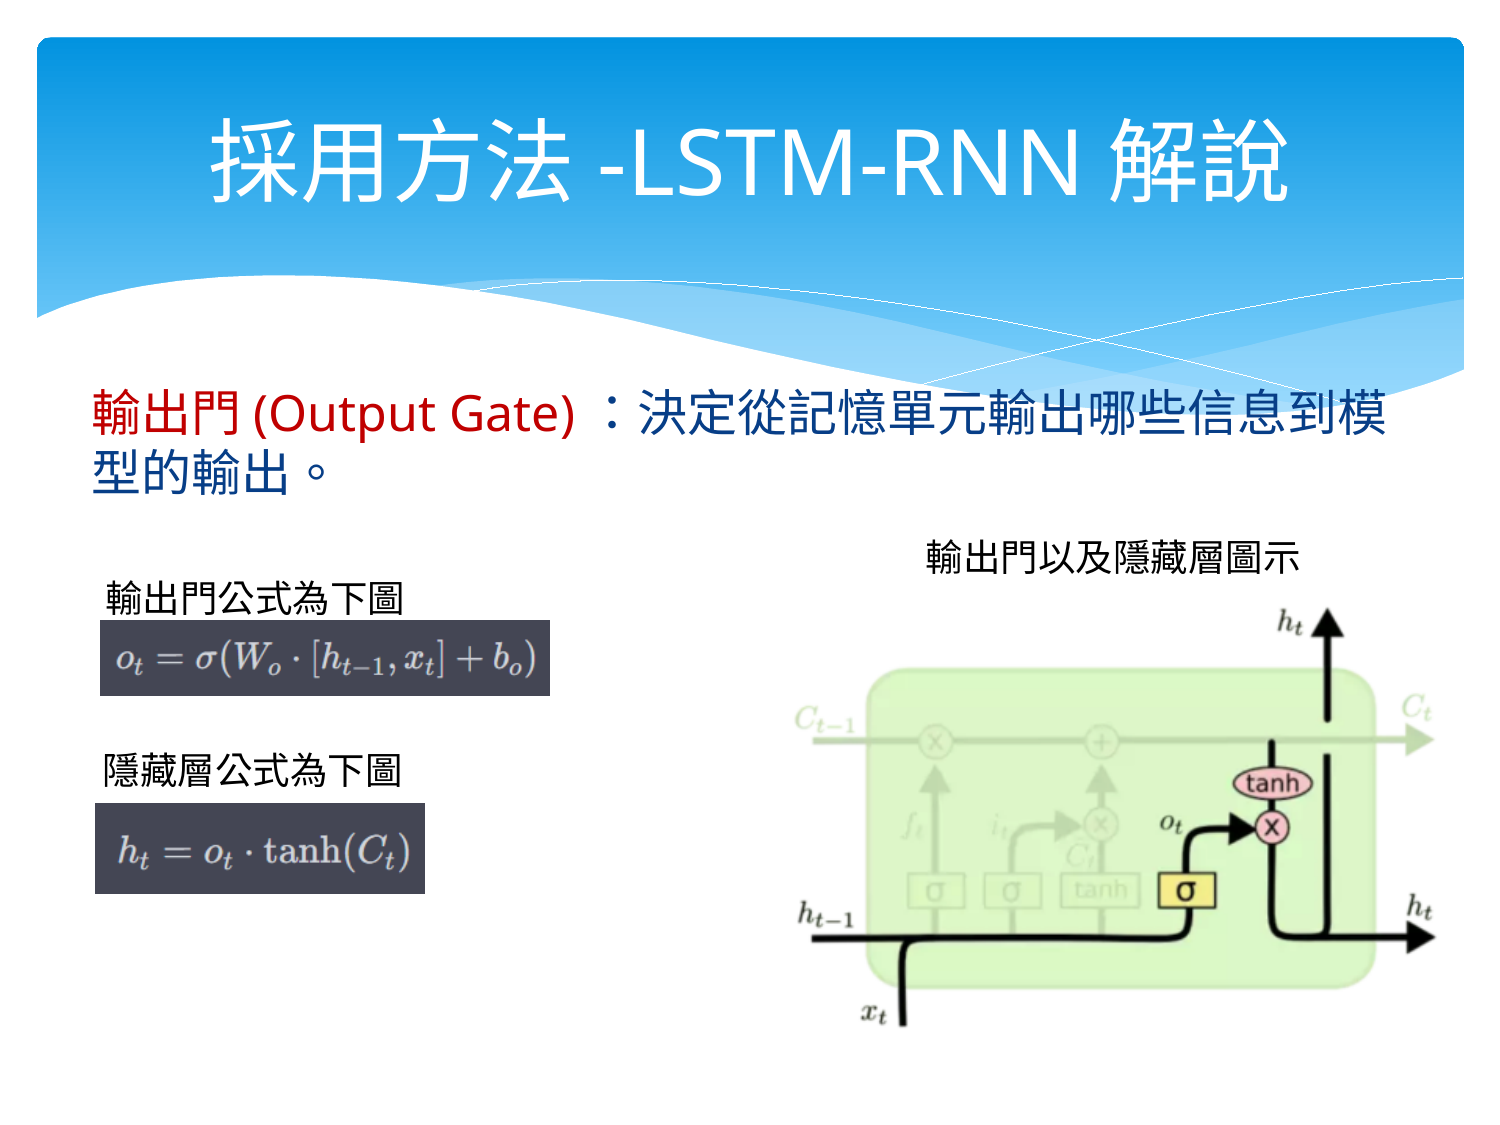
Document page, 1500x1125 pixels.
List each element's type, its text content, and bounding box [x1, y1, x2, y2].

text_box 輸出門公式為下圖 [90, 568, 420, 628]
picture [100, 620, 550, 696]
text_box 輸出門以及隱藏層圖示 [910, 527, 1316, 585]
picture [95, 802, 425, 894]
list 輸出門(Output Gate)：決定從記憶單元輸出哪些信息到模型的輸出。 [76, 373, 1424, 1083]
text_box 隱藏層公式為下圖 [87, 739, 418, 800]
title 採用方法-LSTM-RNN解說 [75, 55, 1425, 261]
picture [773, 587, 1454, 1043]
